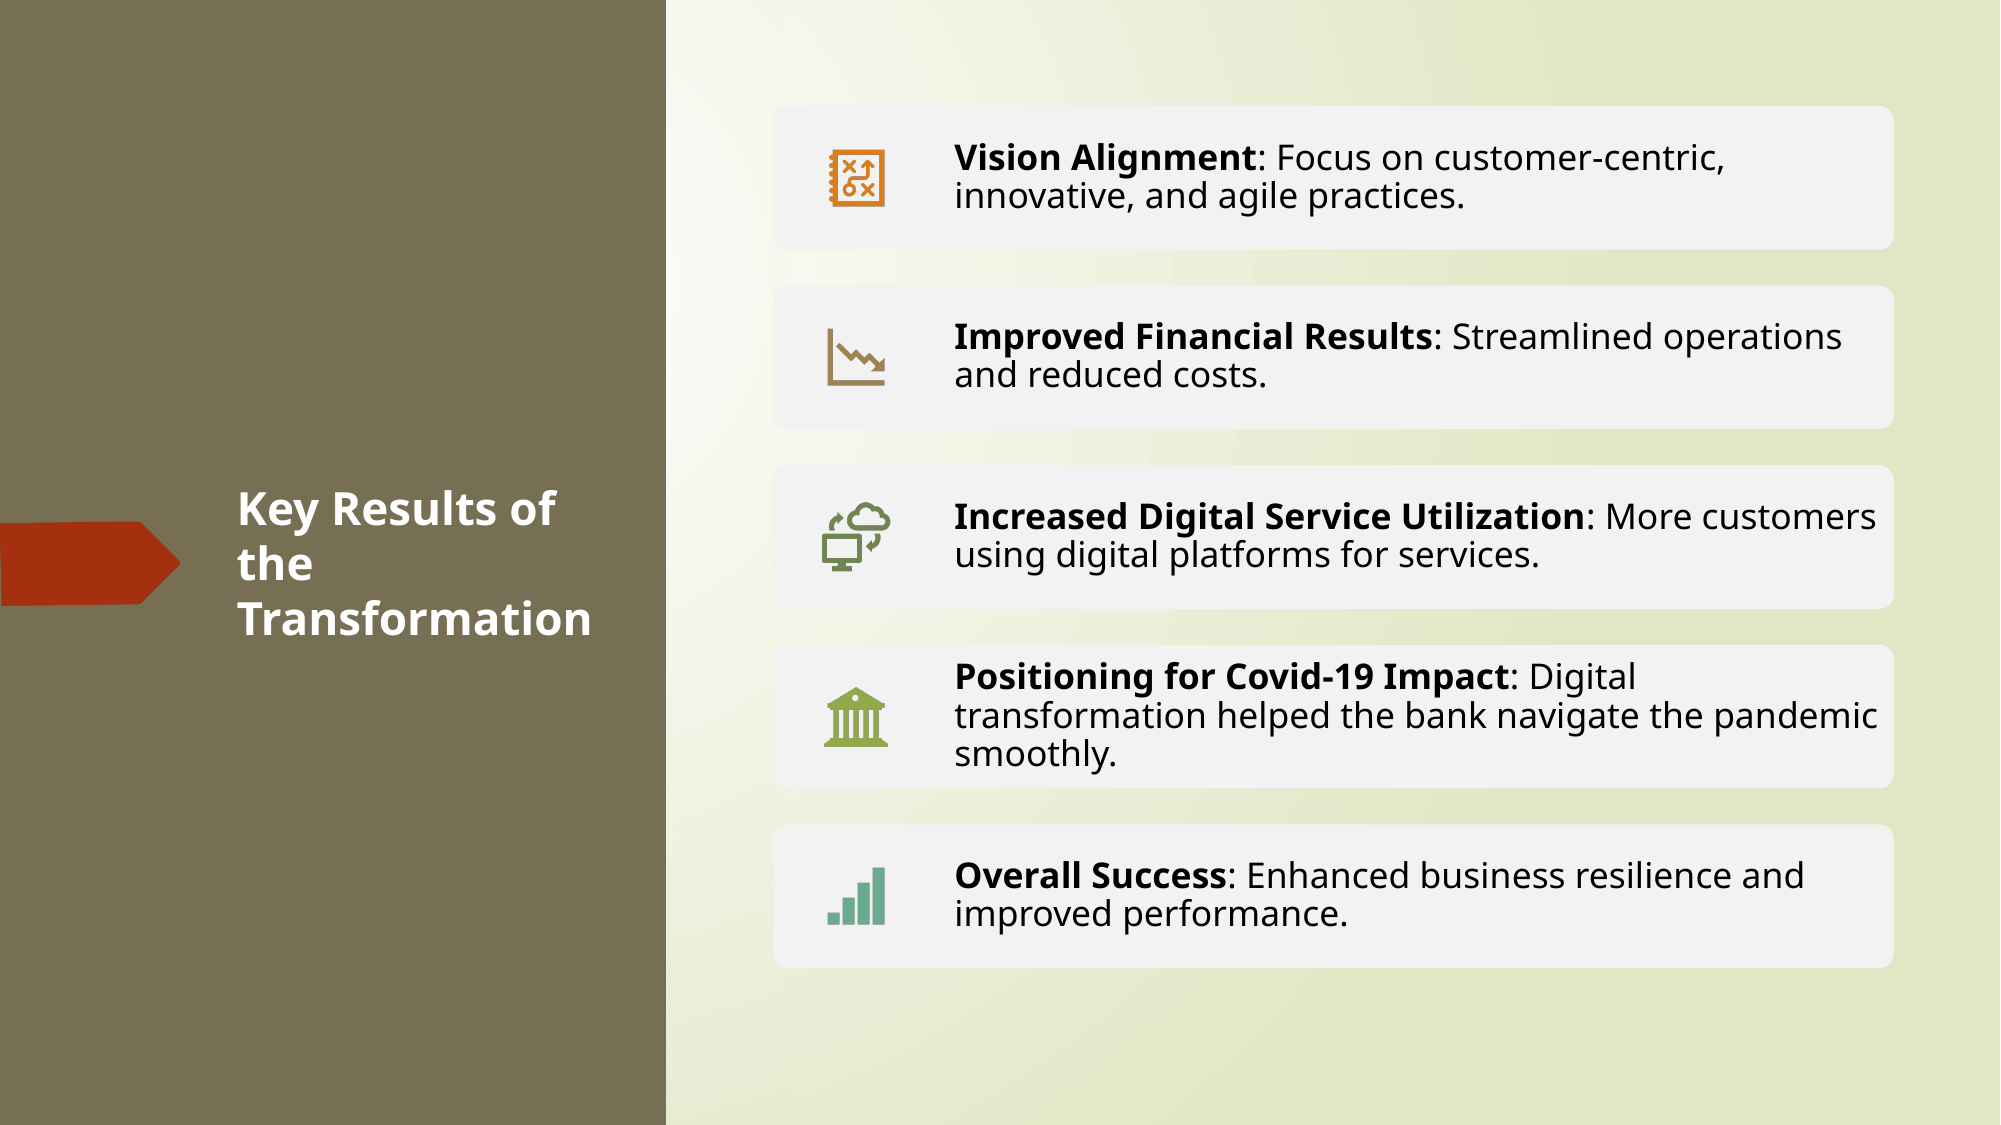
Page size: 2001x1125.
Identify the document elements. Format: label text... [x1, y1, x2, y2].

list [772, 104, 1895, 970]
text_box [0, 0, 667, 1125]
text_box [0, 521, 181, 606]
text_box [785, 0, 2000, 1125]
title Key Results of the Transformation [221, 471, 625, 969]
